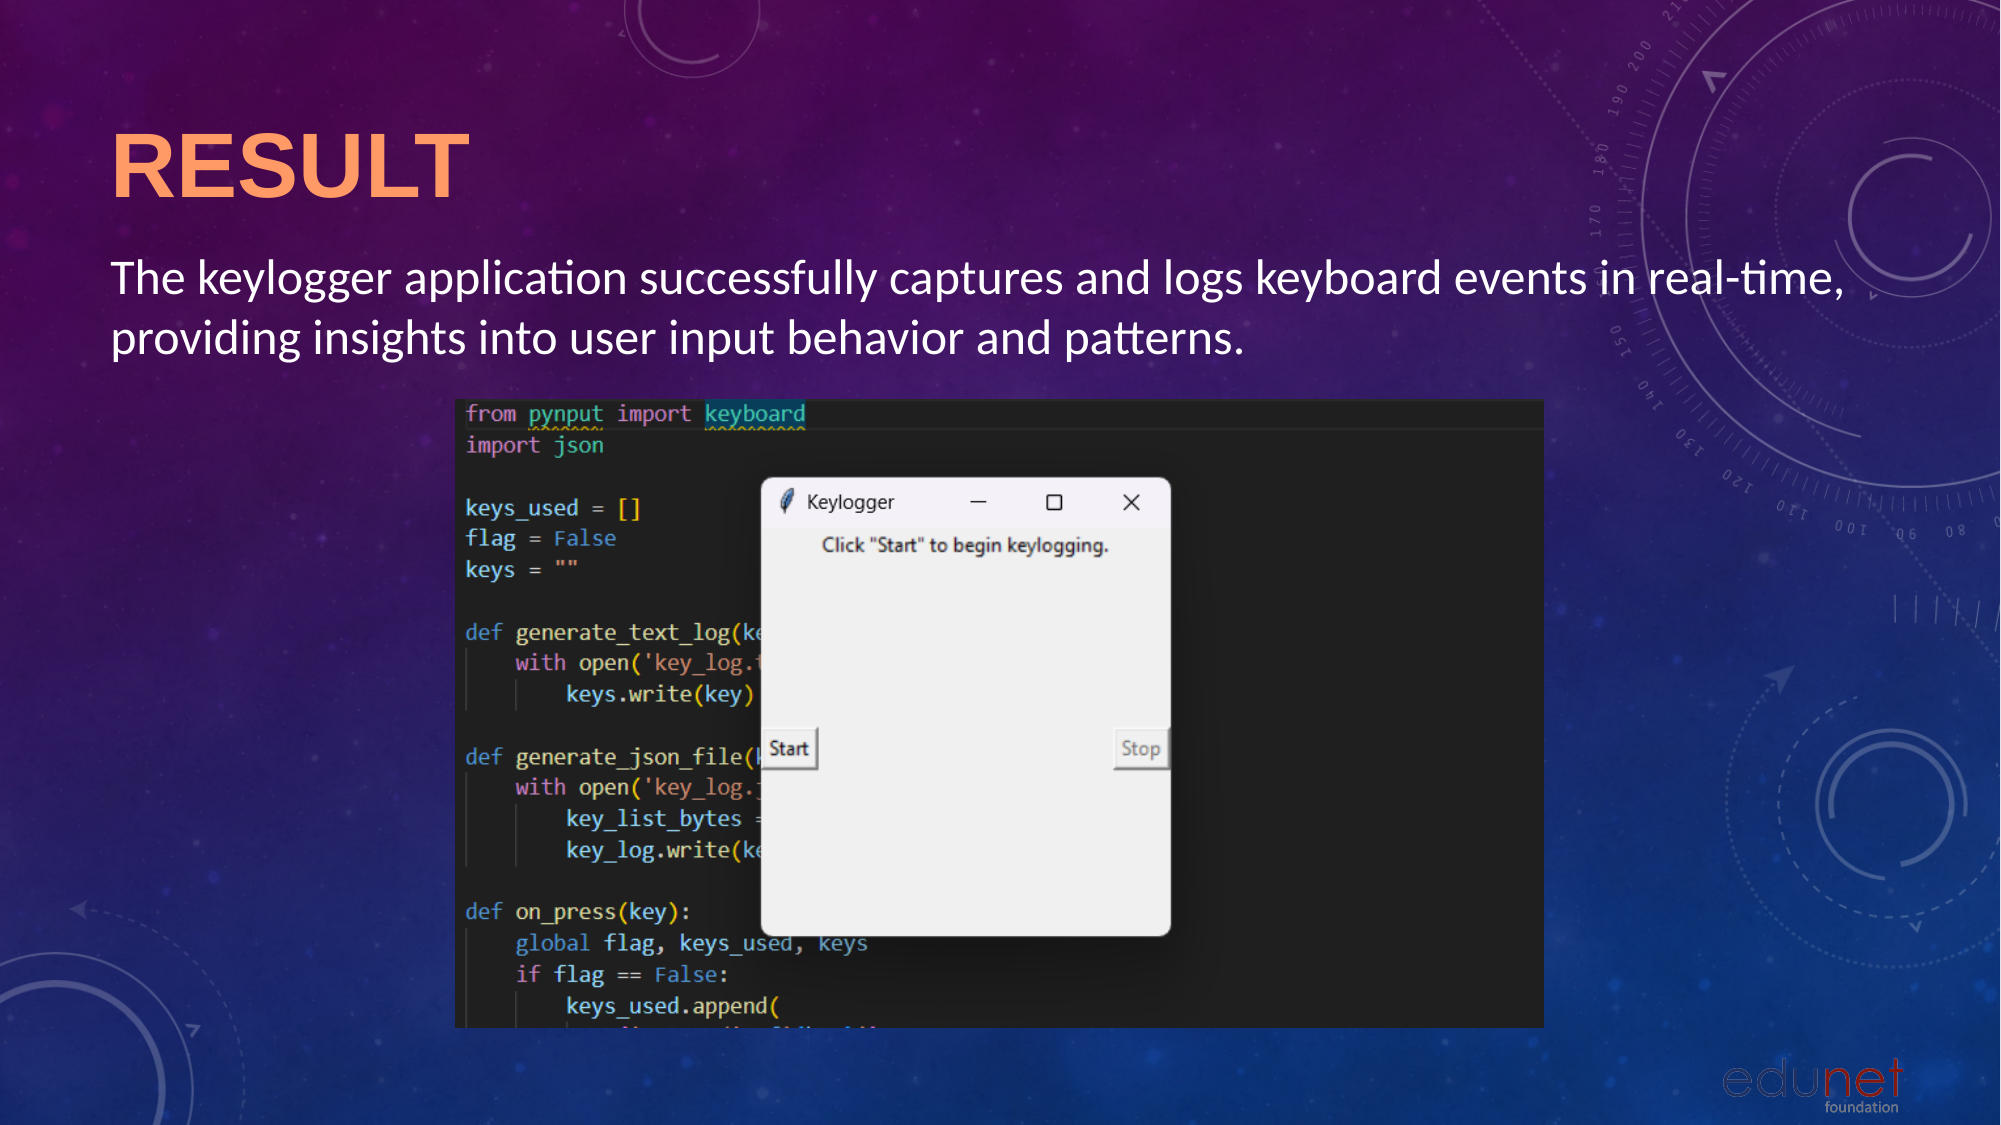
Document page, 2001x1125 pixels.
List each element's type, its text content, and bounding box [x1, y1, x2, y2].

picture [0, 0, 2001, 1125]
list The keylogger application successfully captures and logs keyboard events in real-time, providing insights into user input behavior and patterns. [95, 215, 1905, 475]
title Result [95, 41, 1758, 215]
